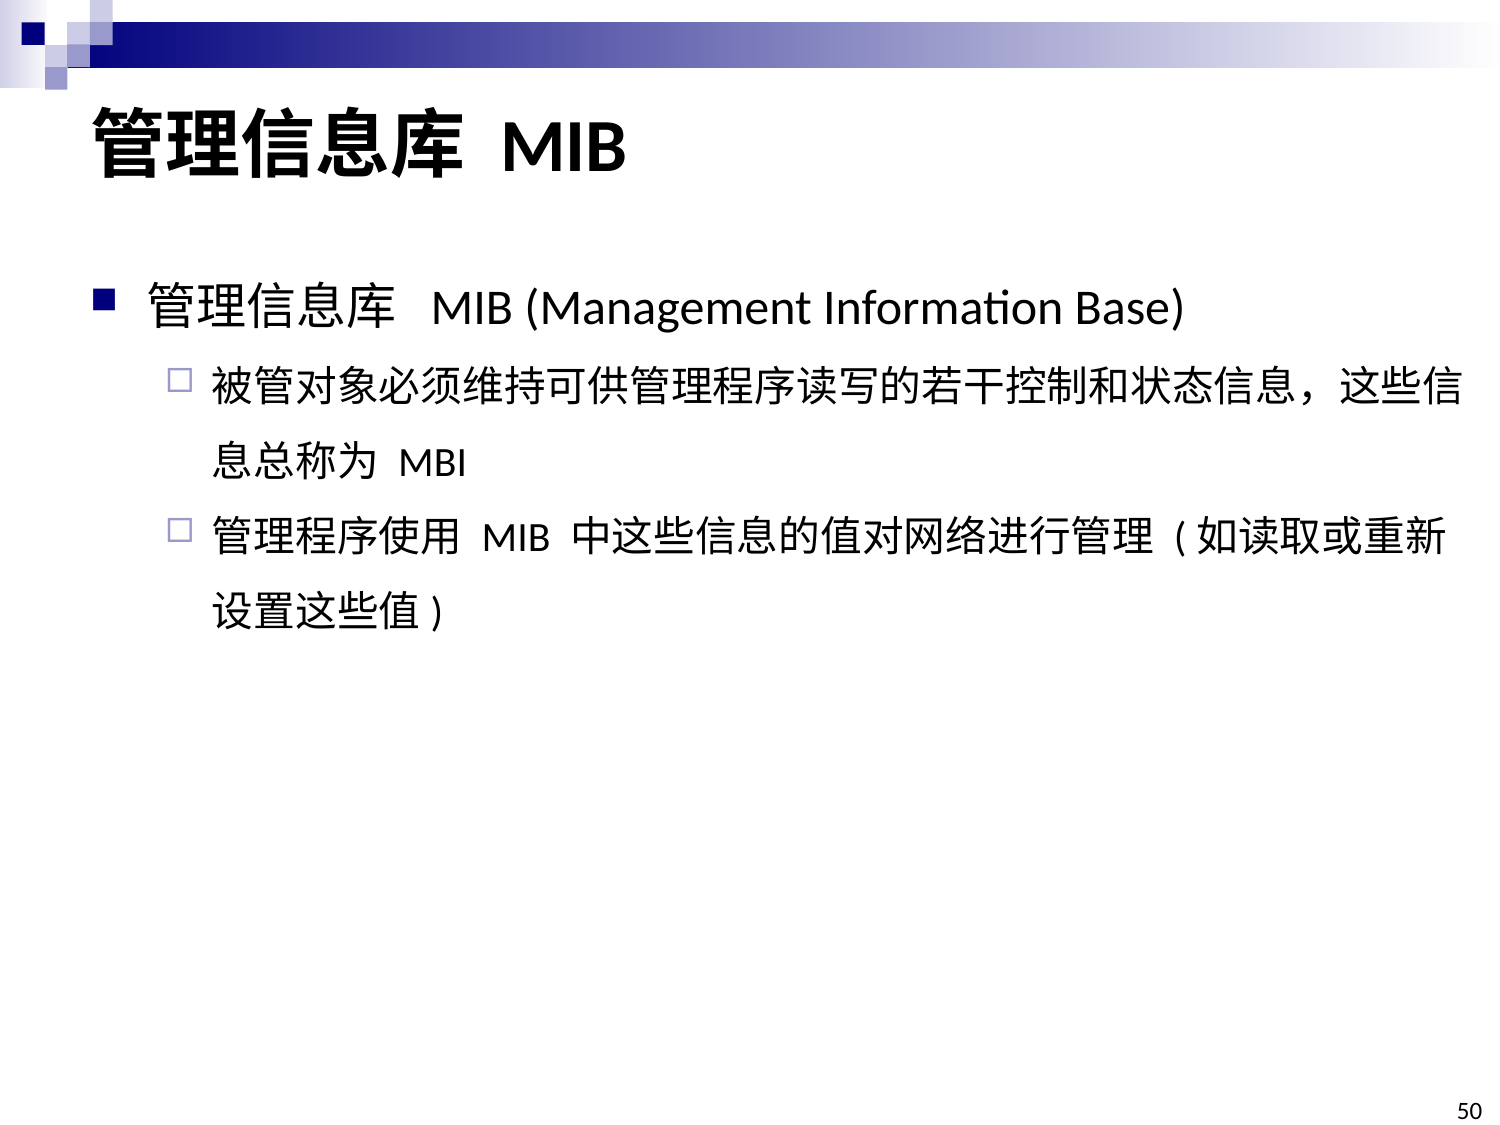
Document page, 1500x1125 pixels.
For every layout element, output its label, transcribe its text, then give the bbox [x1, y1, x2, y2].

slide_number 50 [1425, 1100, 1483, 1125]
list 管理信息库 MIB (Management Information Base) 被管对象必须维持可供管理程序读写的若干控制和状态信息，这些信息总称为 MBI 管理程序使用 MIB 中这些信息的值对网络进行管理 (如读取或重新设置这些值) [75, 237, 1483, 997]
title 管理信息库 MIB [75, 75, 1425, 209]
